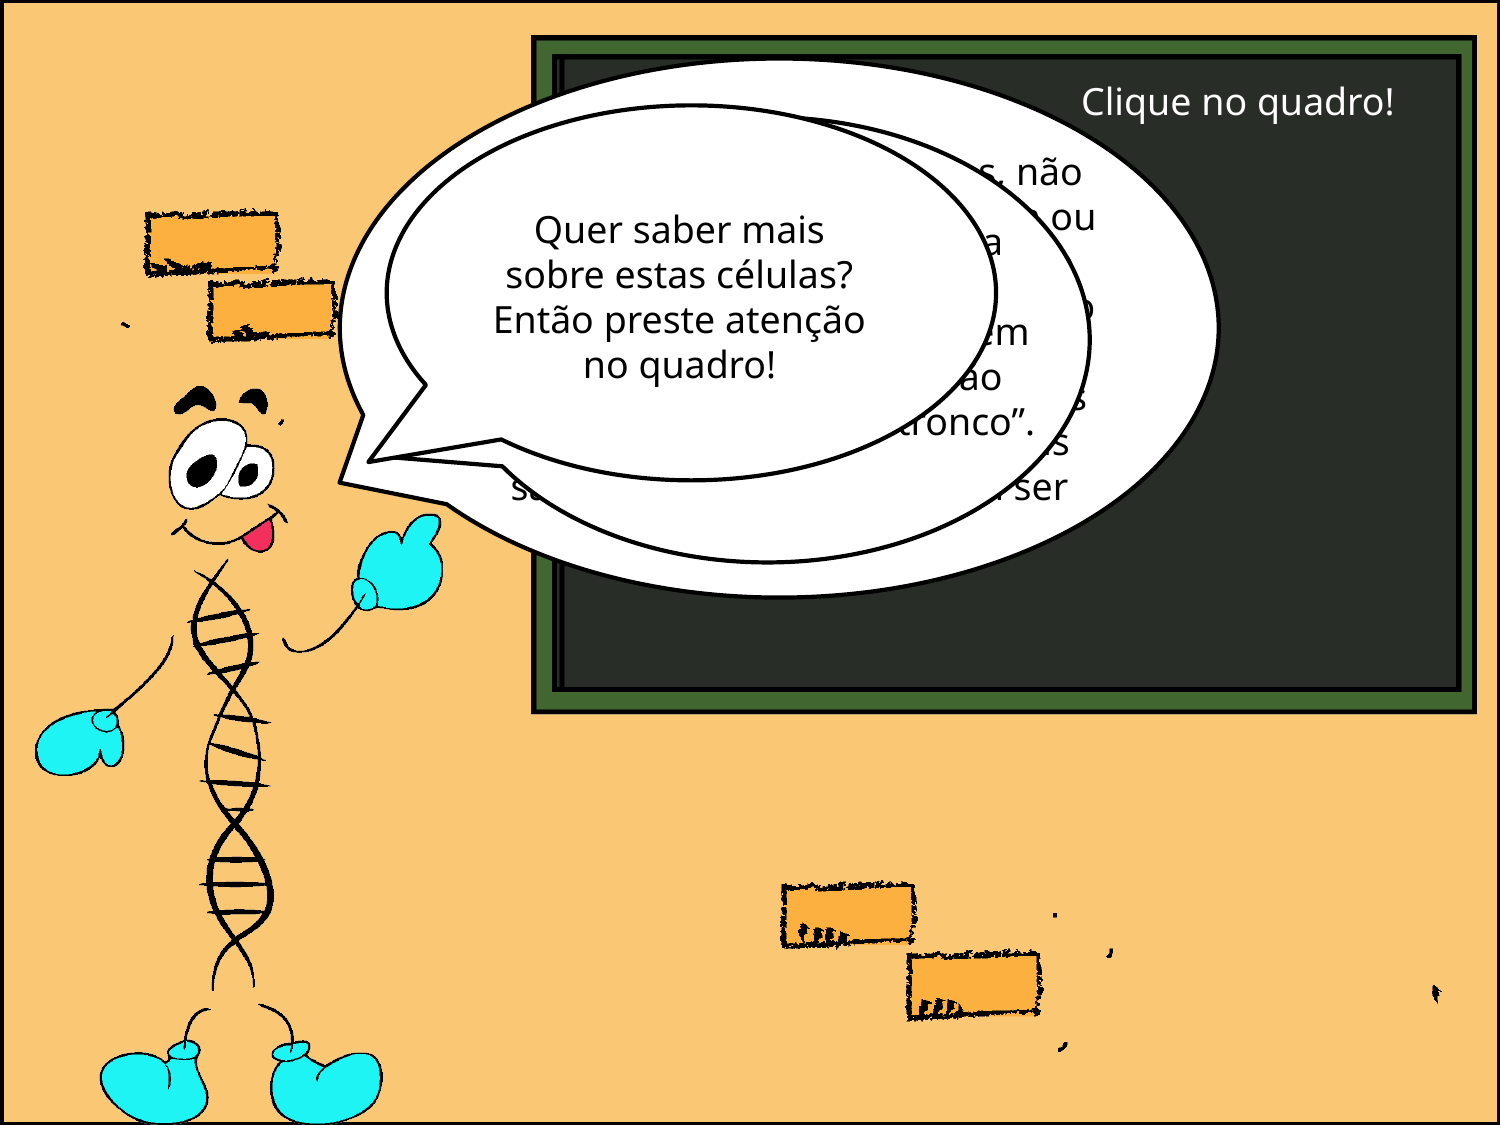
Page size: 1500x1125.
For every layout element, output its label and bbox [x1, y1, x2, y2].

picture [0, 0, 1500, 1125]
text_box [386, 105, 997, 481]
text_box [445, 116, 1091, 563]
text_box [339, 58, 1219, 598]
